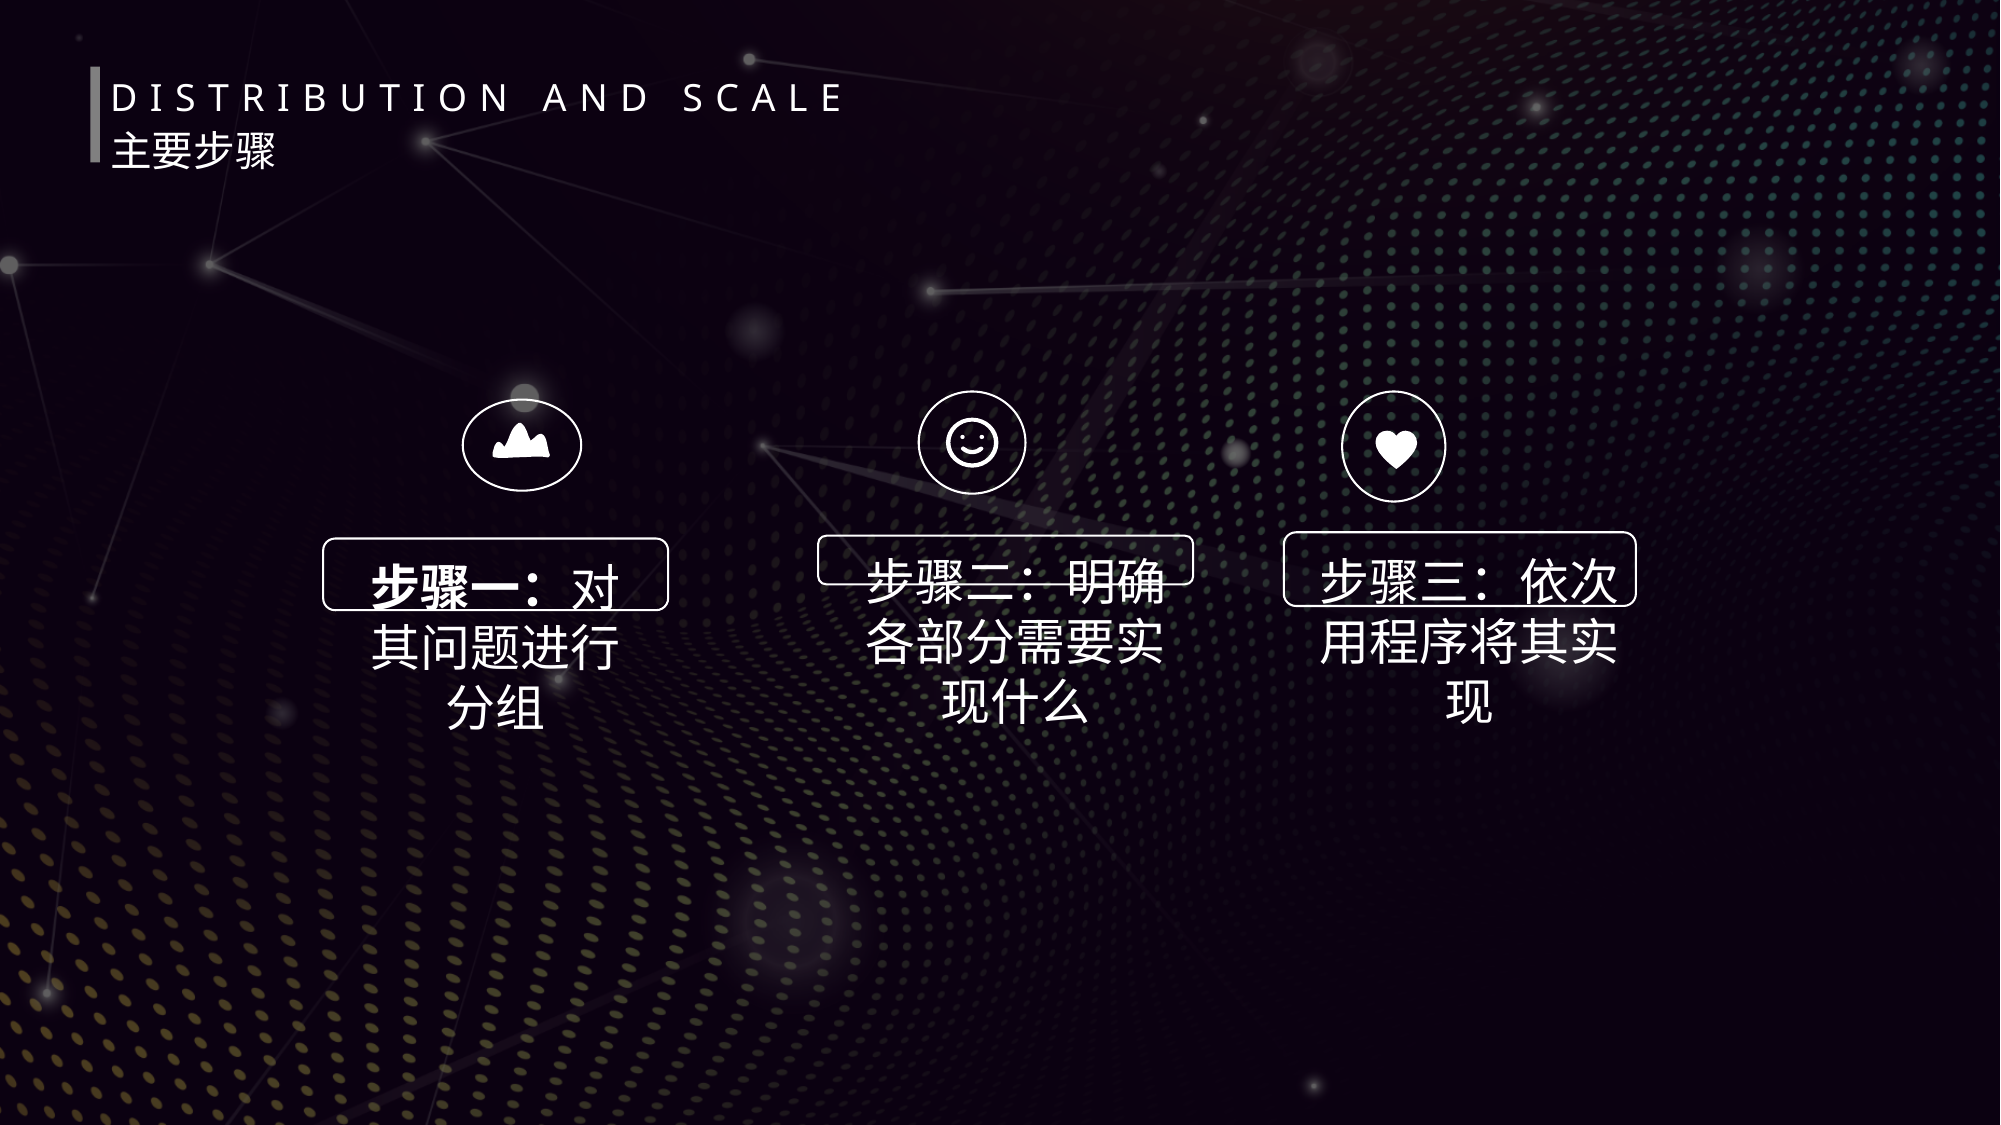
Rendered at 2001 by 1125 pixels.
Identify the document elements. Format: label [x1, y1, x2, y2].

text_box [462, 399, 582, 491]
text_box [1283, 532, 1636, 741]
text_box [1342, 391, 1446, 502]
text_box [90, 66, 1015, 183]
text_box [323, 538, 669, 747]
text_box [918, 391, 1026, 494]
text_box [818, 535, 1194, 740]
picture [0, 0, 2000, 1125]
